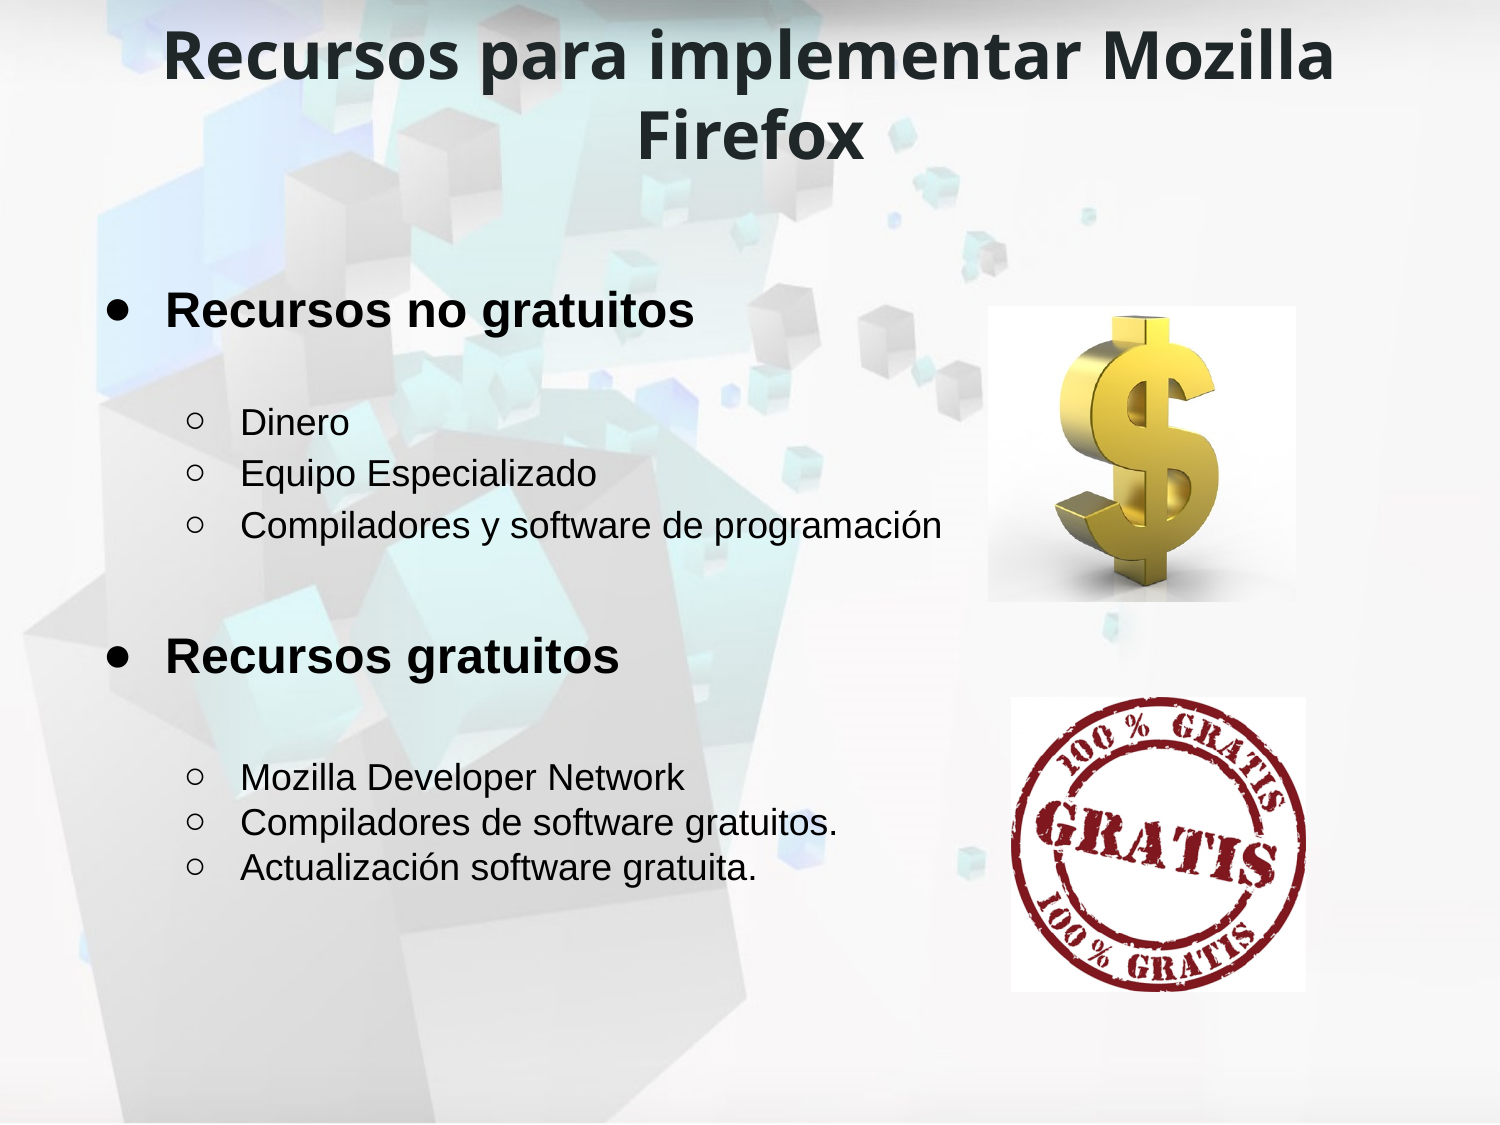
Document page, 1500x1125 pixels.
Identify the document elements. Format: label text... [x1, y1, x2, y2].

title Recursos para implementar Mozilla Firefox [75, 0, 1425, 188]
picture [0, 0, 1500, 1125]
list Recursos no gratuitos Dinero Equipo Especializado Compiladores y software de programación Recursos gratuitos Mozilla Developer Network Compiladores de software gratuitos. Actualización software gratuita. [75, 262, 1425, 1078]
